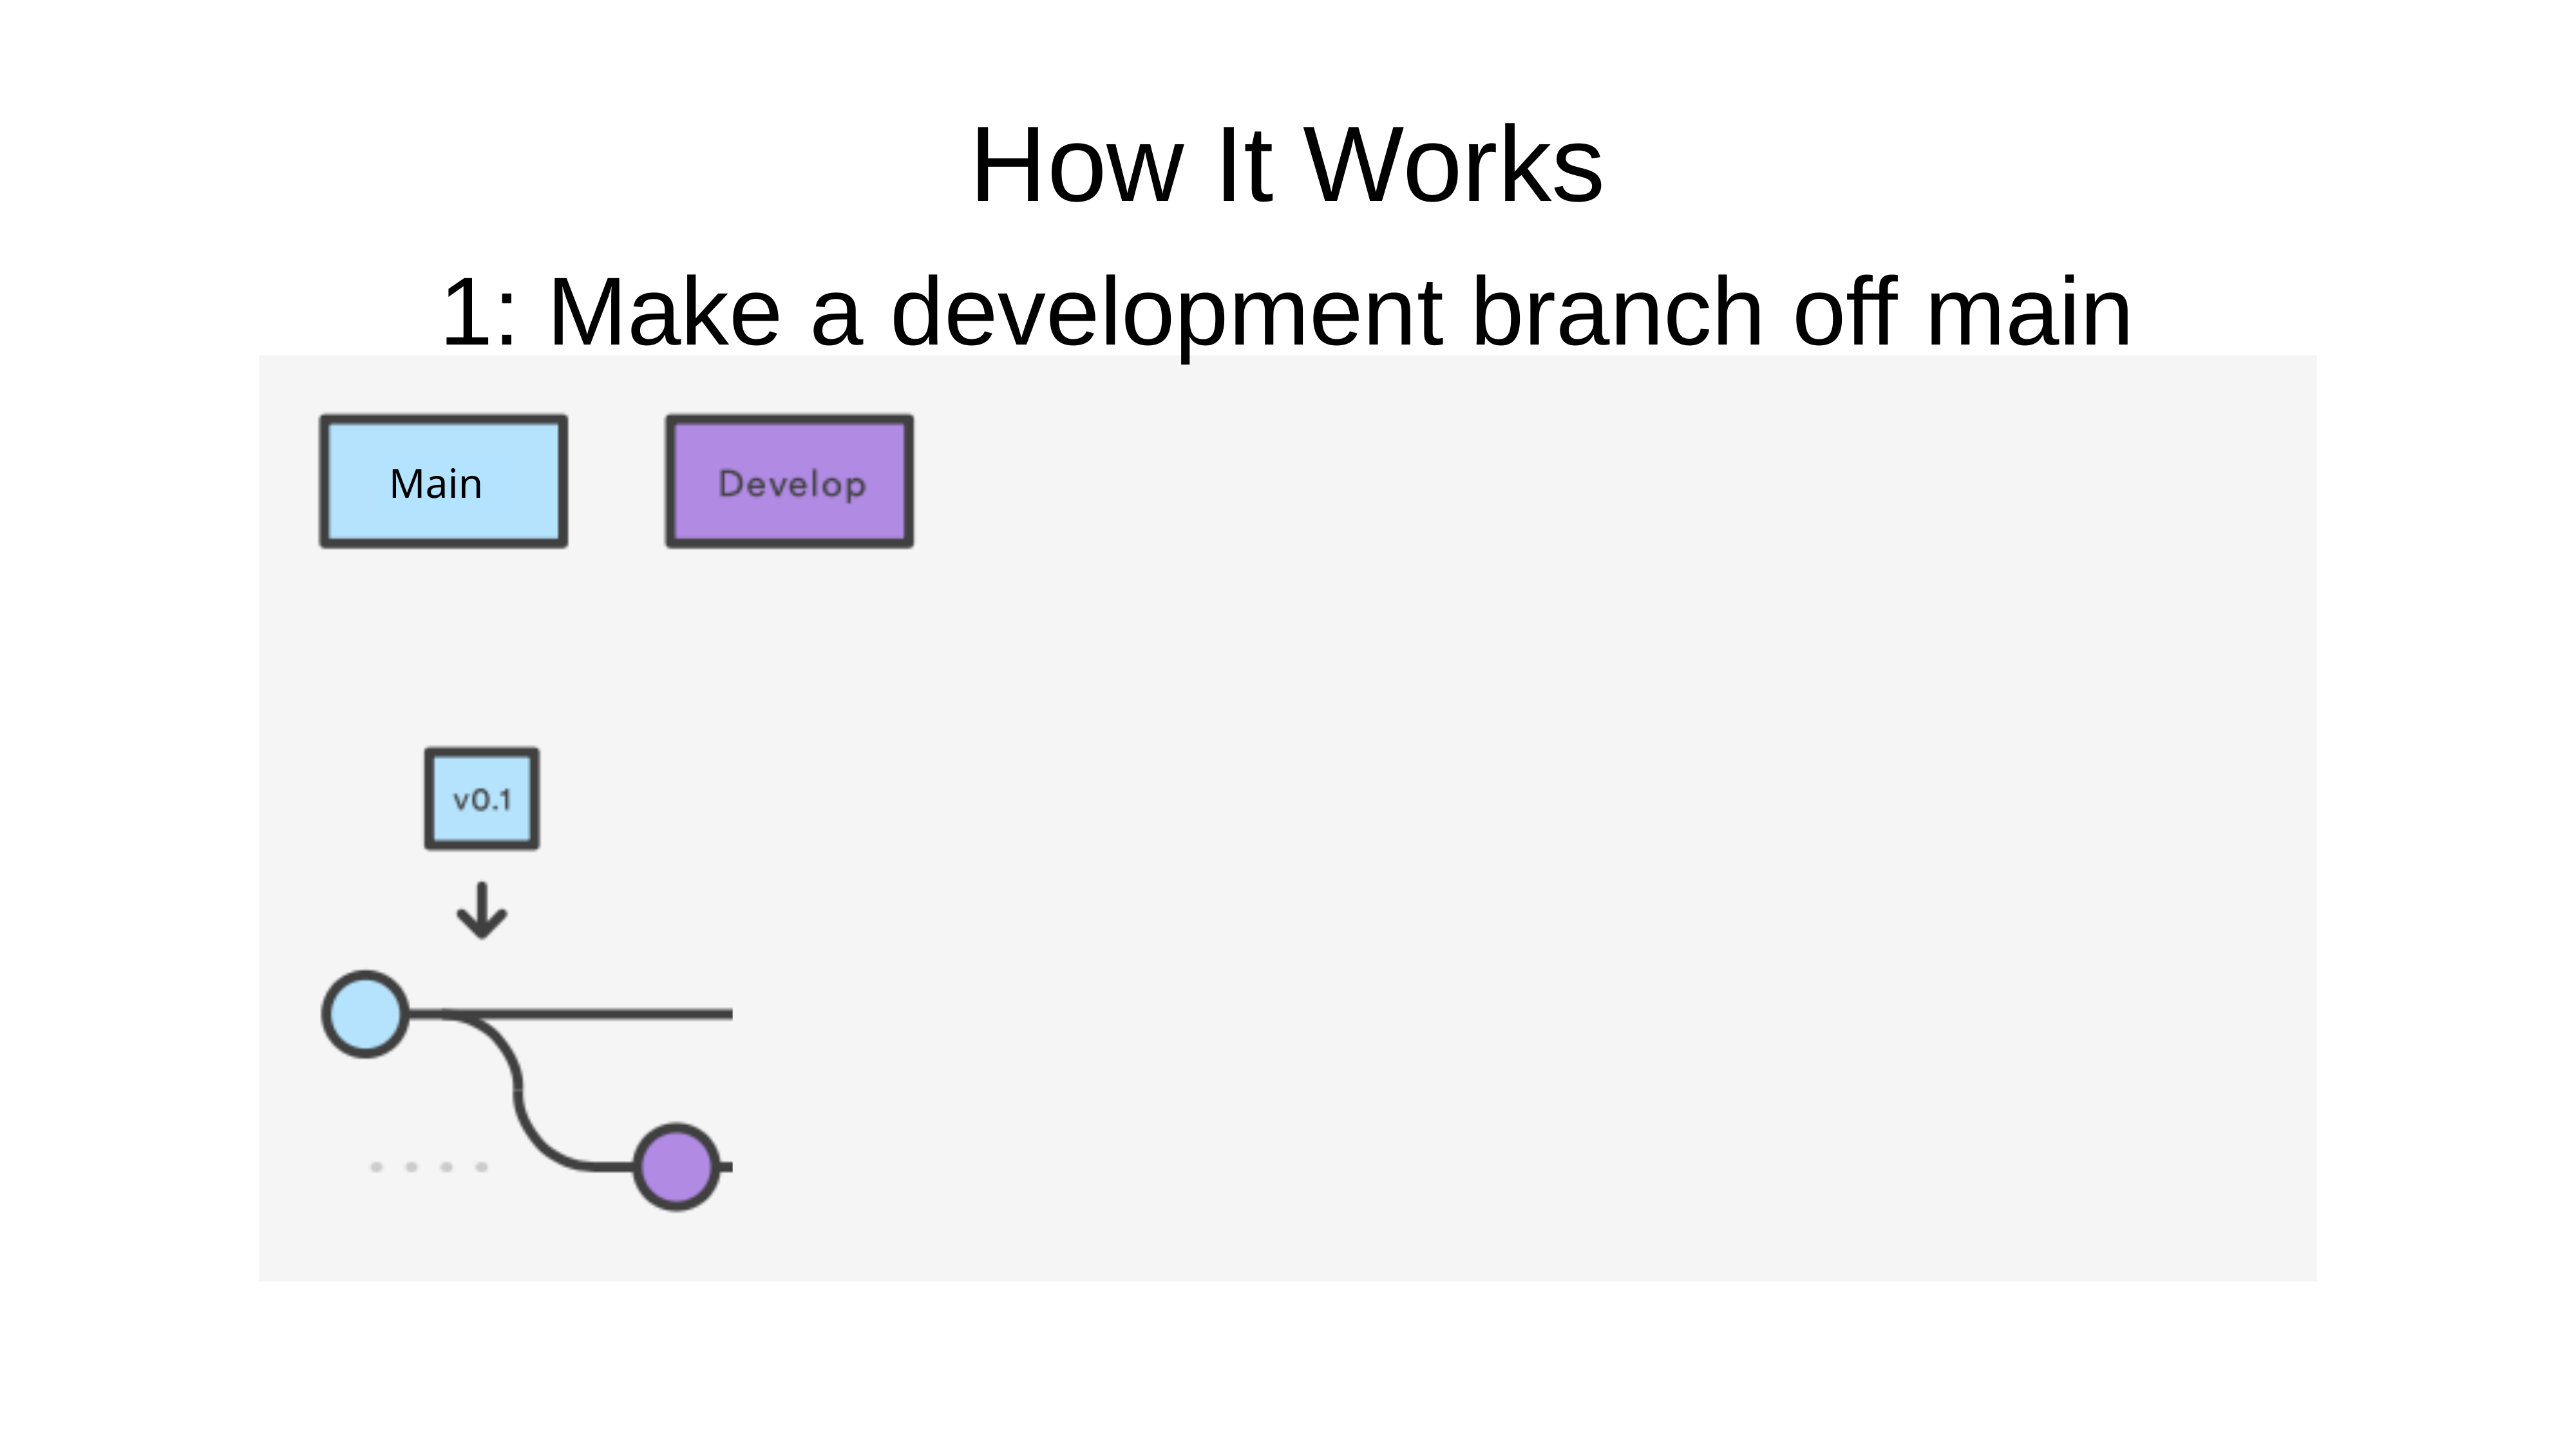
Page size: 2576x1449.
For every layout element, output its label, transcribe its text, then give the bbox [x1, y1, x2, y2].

title How It Works [178, 37, 2398, 279]
text_box 1: Make a development branch off main [412, 243, 2164, 353]
picture [259, 355, 2317, 1282]
